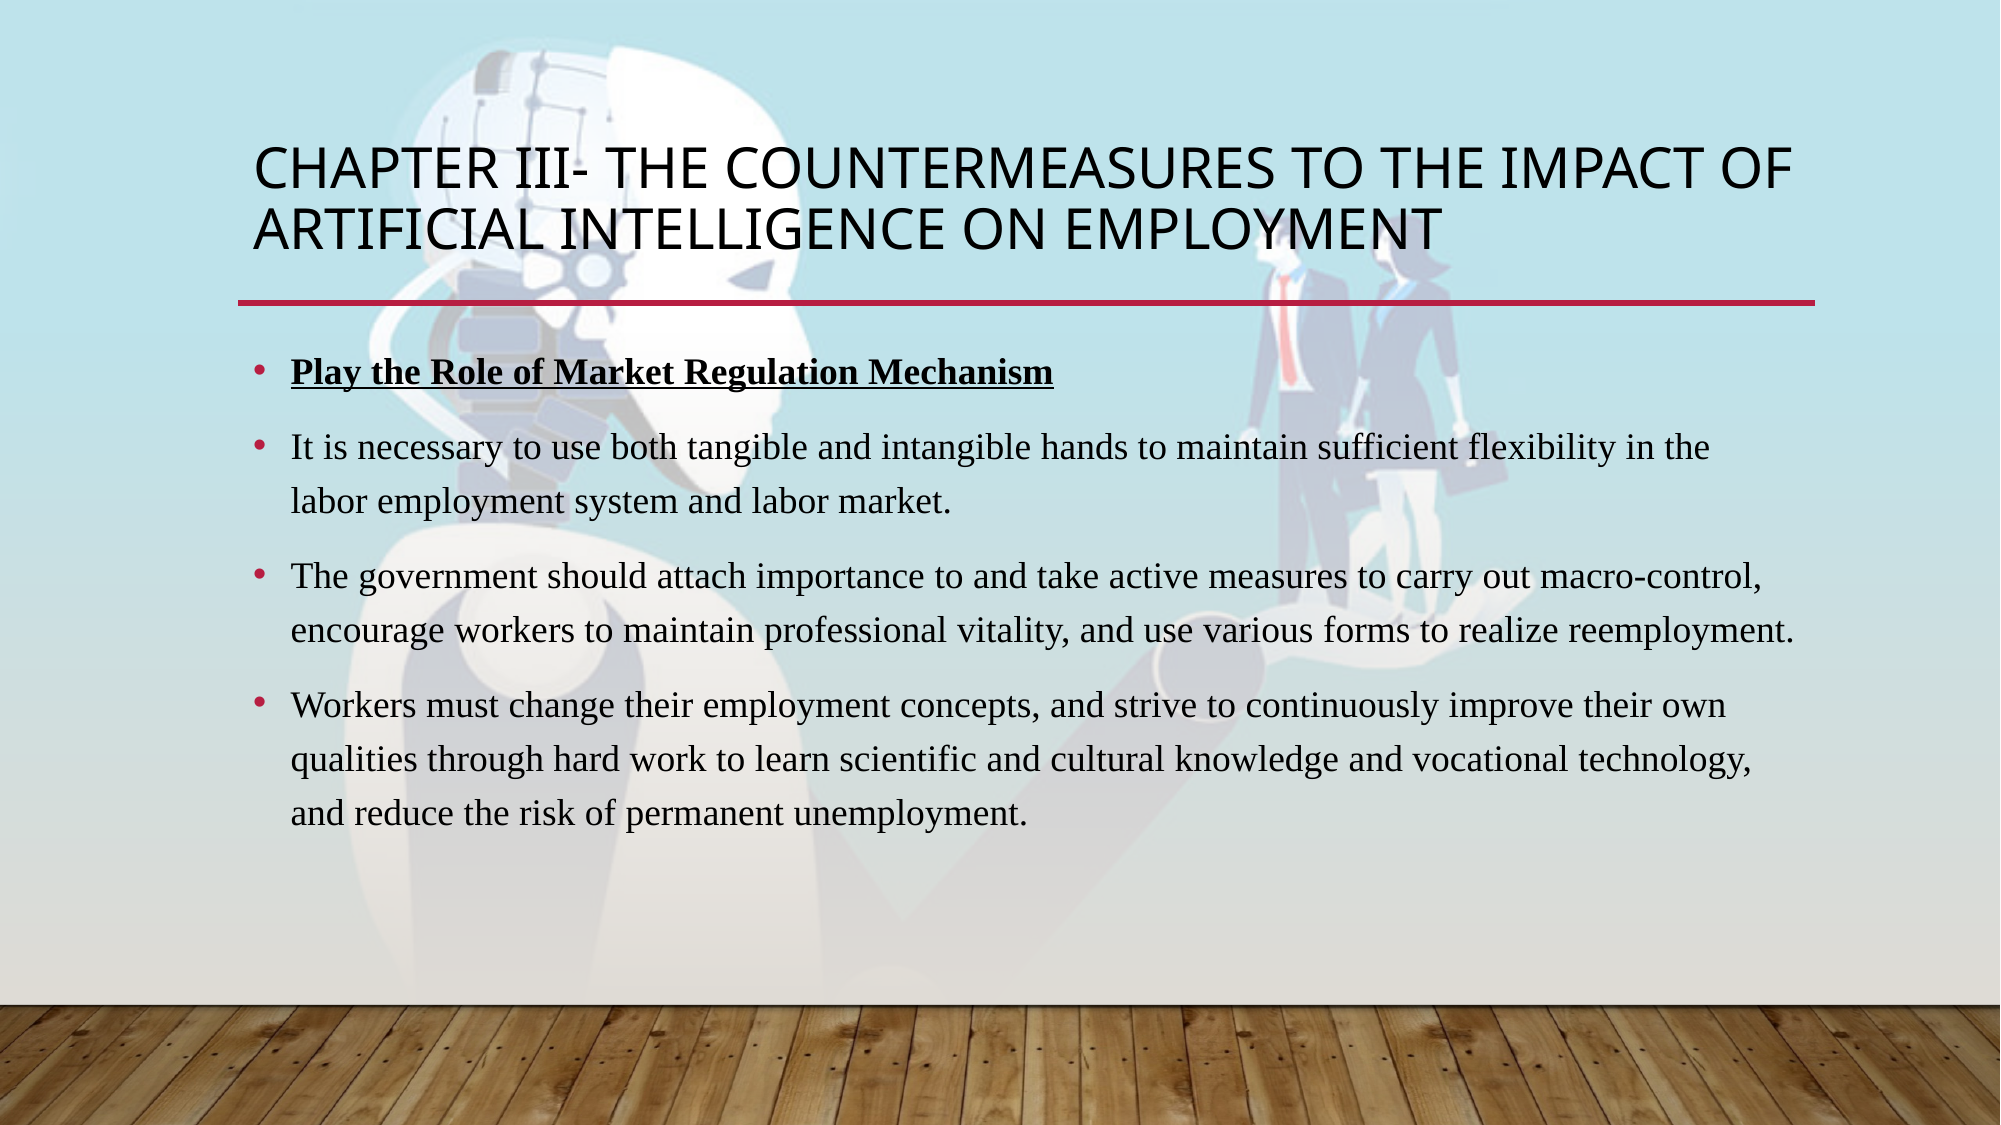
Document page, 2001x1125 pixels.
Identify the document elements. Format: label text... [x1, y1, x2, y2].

list Play the Role of Market Regulation Mechanism It is necessary to use both tangible and intangible hands to maintain sufficient flexibility in the labor employment system and labor market. The government should attach importance to and take active measures to carry out macro-control, encourage workers to maintain professional vitality, and use various forms to realize reemployment. Workers must change their employment concepts, and strive to continuously improve their own qualities through hard work to learn scientific and cultural knowledge and vocational technology, and reduce the risk of permanent unemployment. [238, 330, 1814, 897]
title Chapter iii- THE COUNTERMEASURES TO THE IMPACT OF ARTIFICIAL INTELLIGENCE ON EMPLOYMENT [238, 131, 1814, 305]
picture [0, 1005, 2000, 1125]
